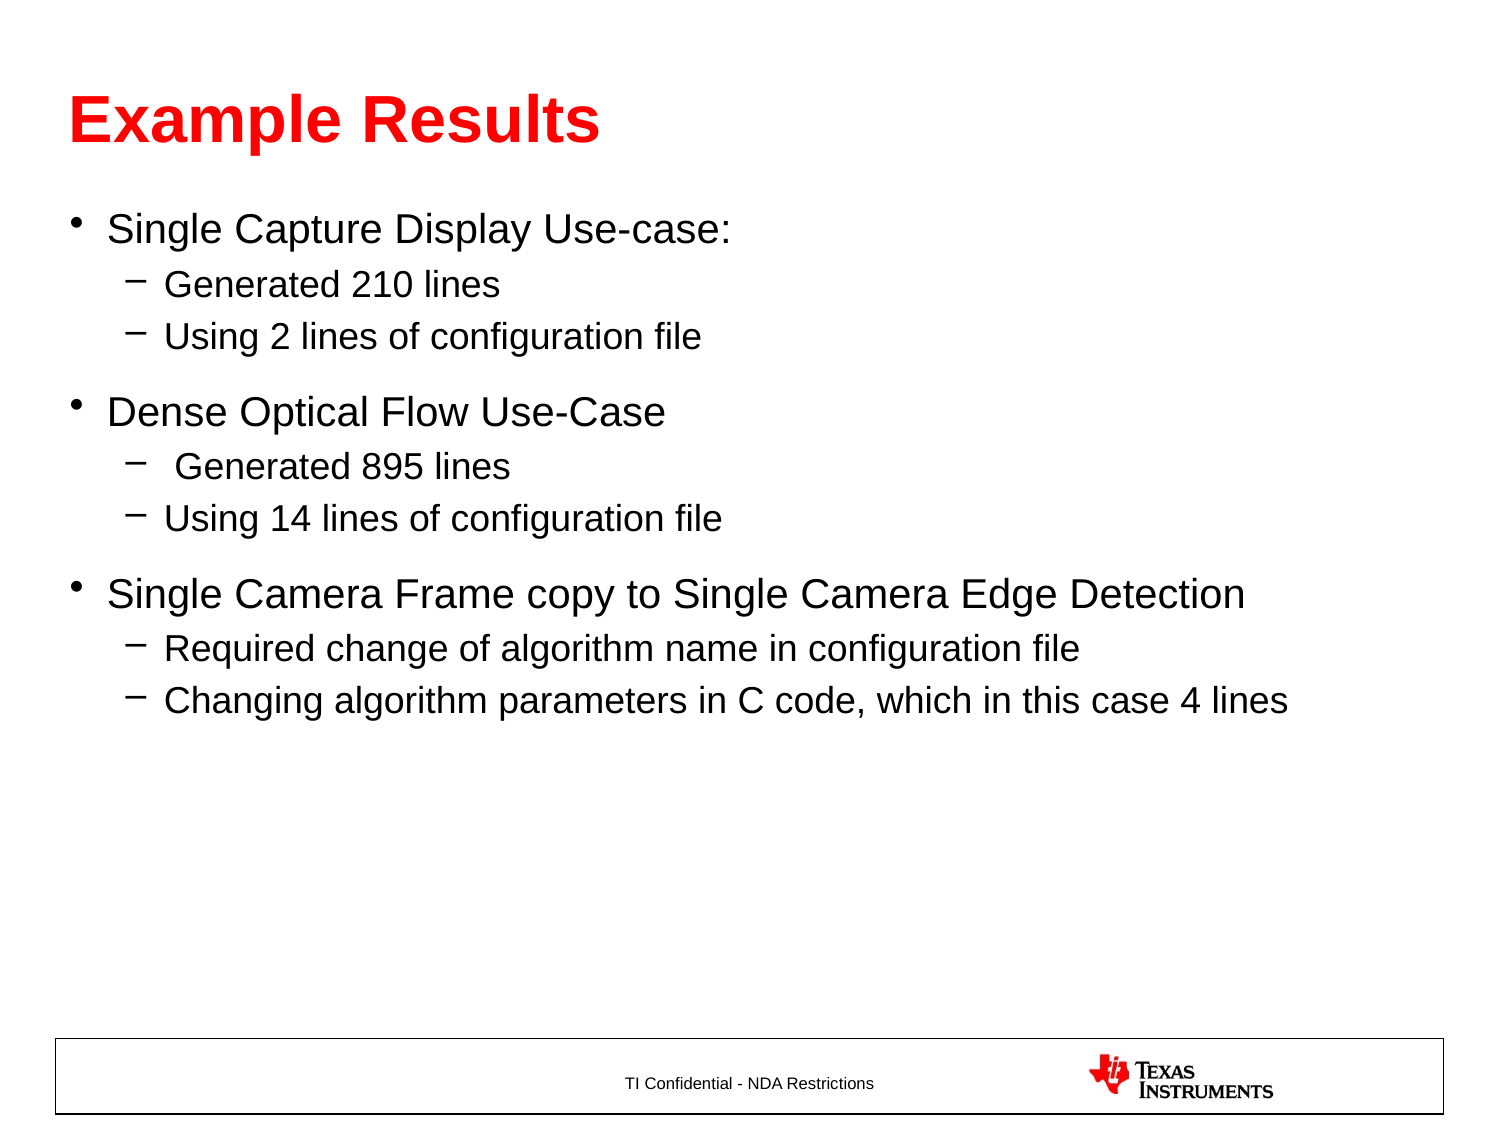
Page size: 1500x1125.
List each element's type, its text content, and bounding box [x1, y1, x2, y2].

picture [1087, 1052, 1274, 1099]
title Example Results [53, 40, 1111, 205]
list Single Capture Display Use-case: Generated 210 lines Using 2 lines of configuration file Dense Optical Flow Use-Case Generated 895 lines Using 14 lines of configuration file Single Camera Frame copy to Single Camera Edge Detection Required change of algorithm name in configuration file Changing algorithm parameters in C code, which in this case 4 lines [54, 194, 1444, 965]
